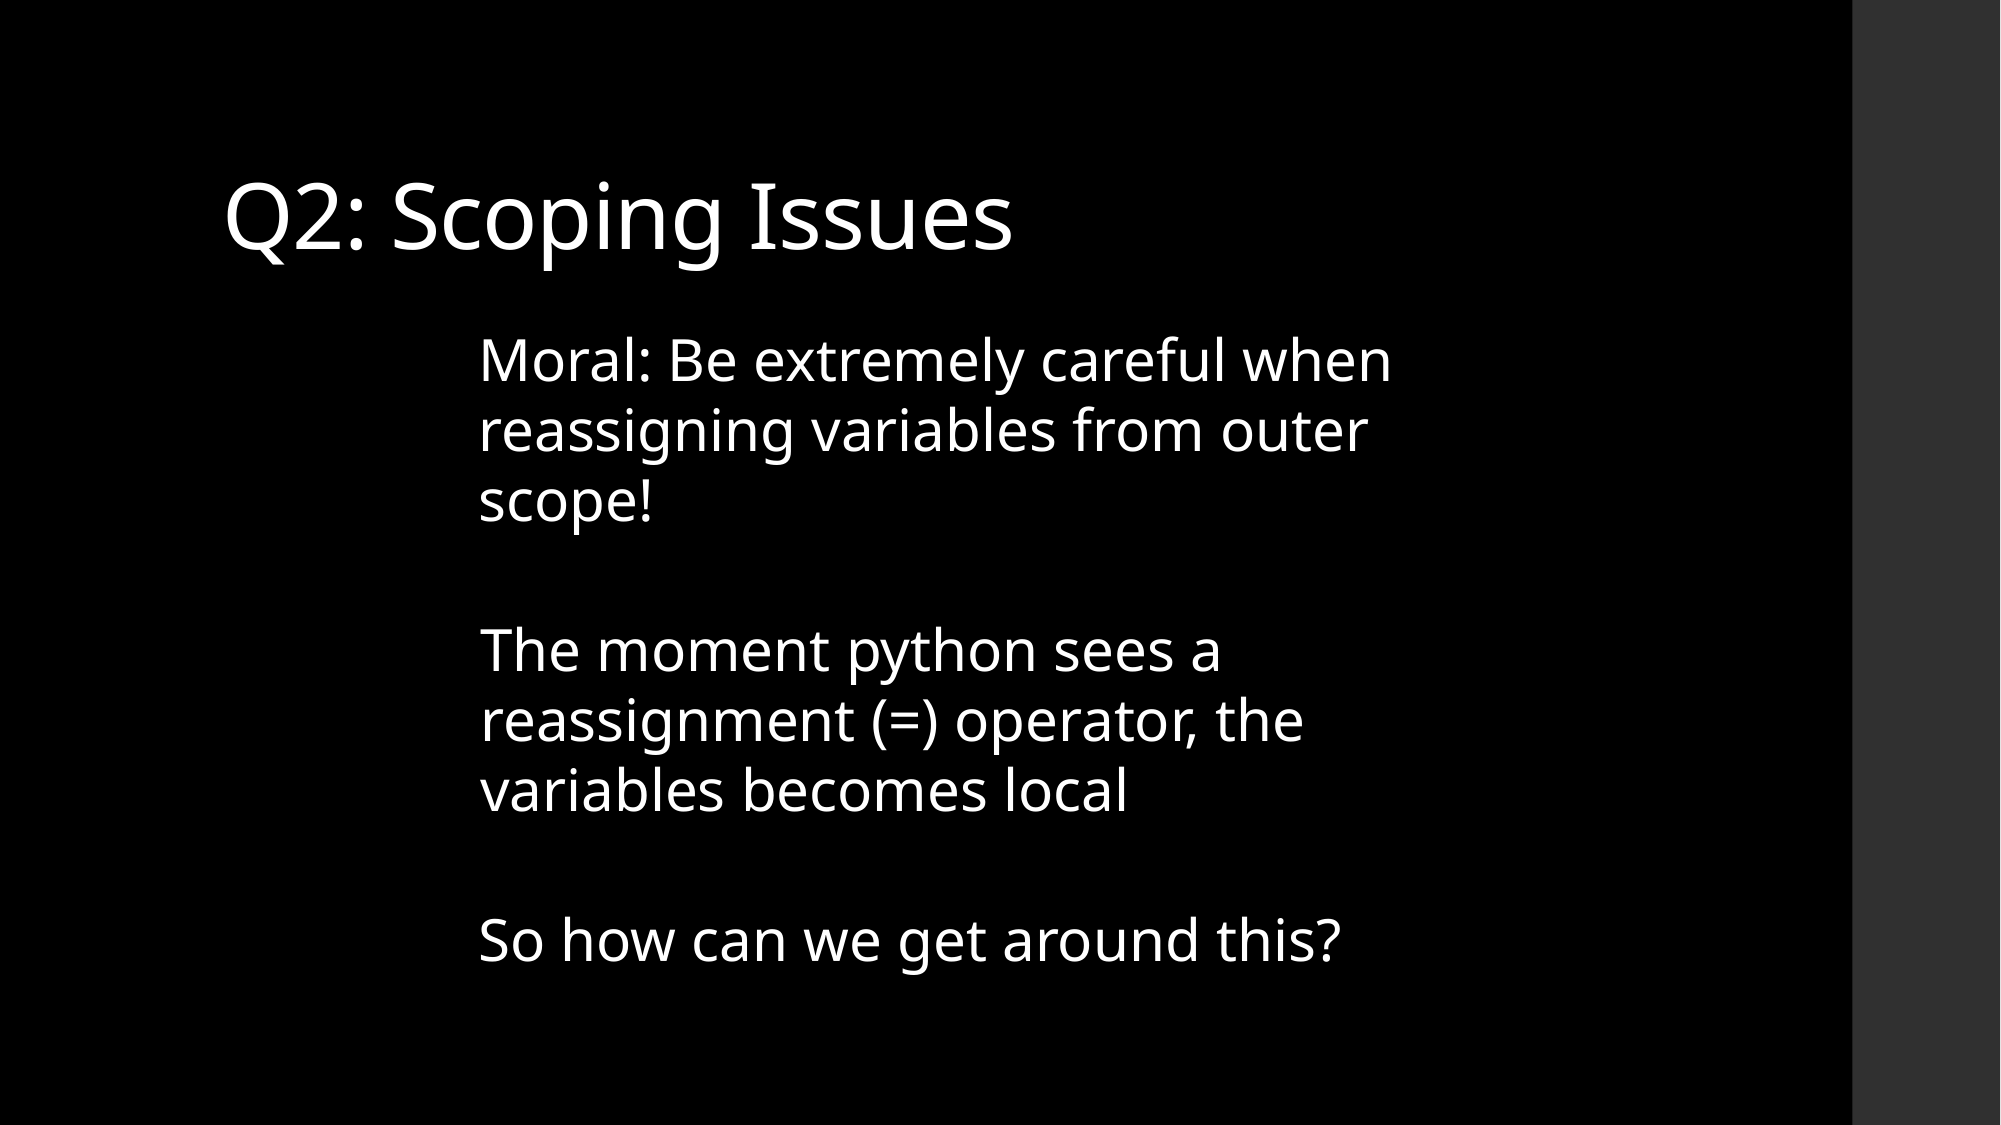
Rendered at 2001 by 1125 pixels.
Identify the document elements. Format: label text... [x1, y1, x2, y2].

text_box The moment python sees a reassignment (=) operator, the variables becomes local [465, 605, 1539, 831]
text_box Moral: Be extremely careful when reassigning variables from outer scope! [463, 315, 1537, 541]
text_box So how can we get around this? [463, 895, 1537, 980]
title Q2: Scoping Issues [206, 60, 1797, 278]
